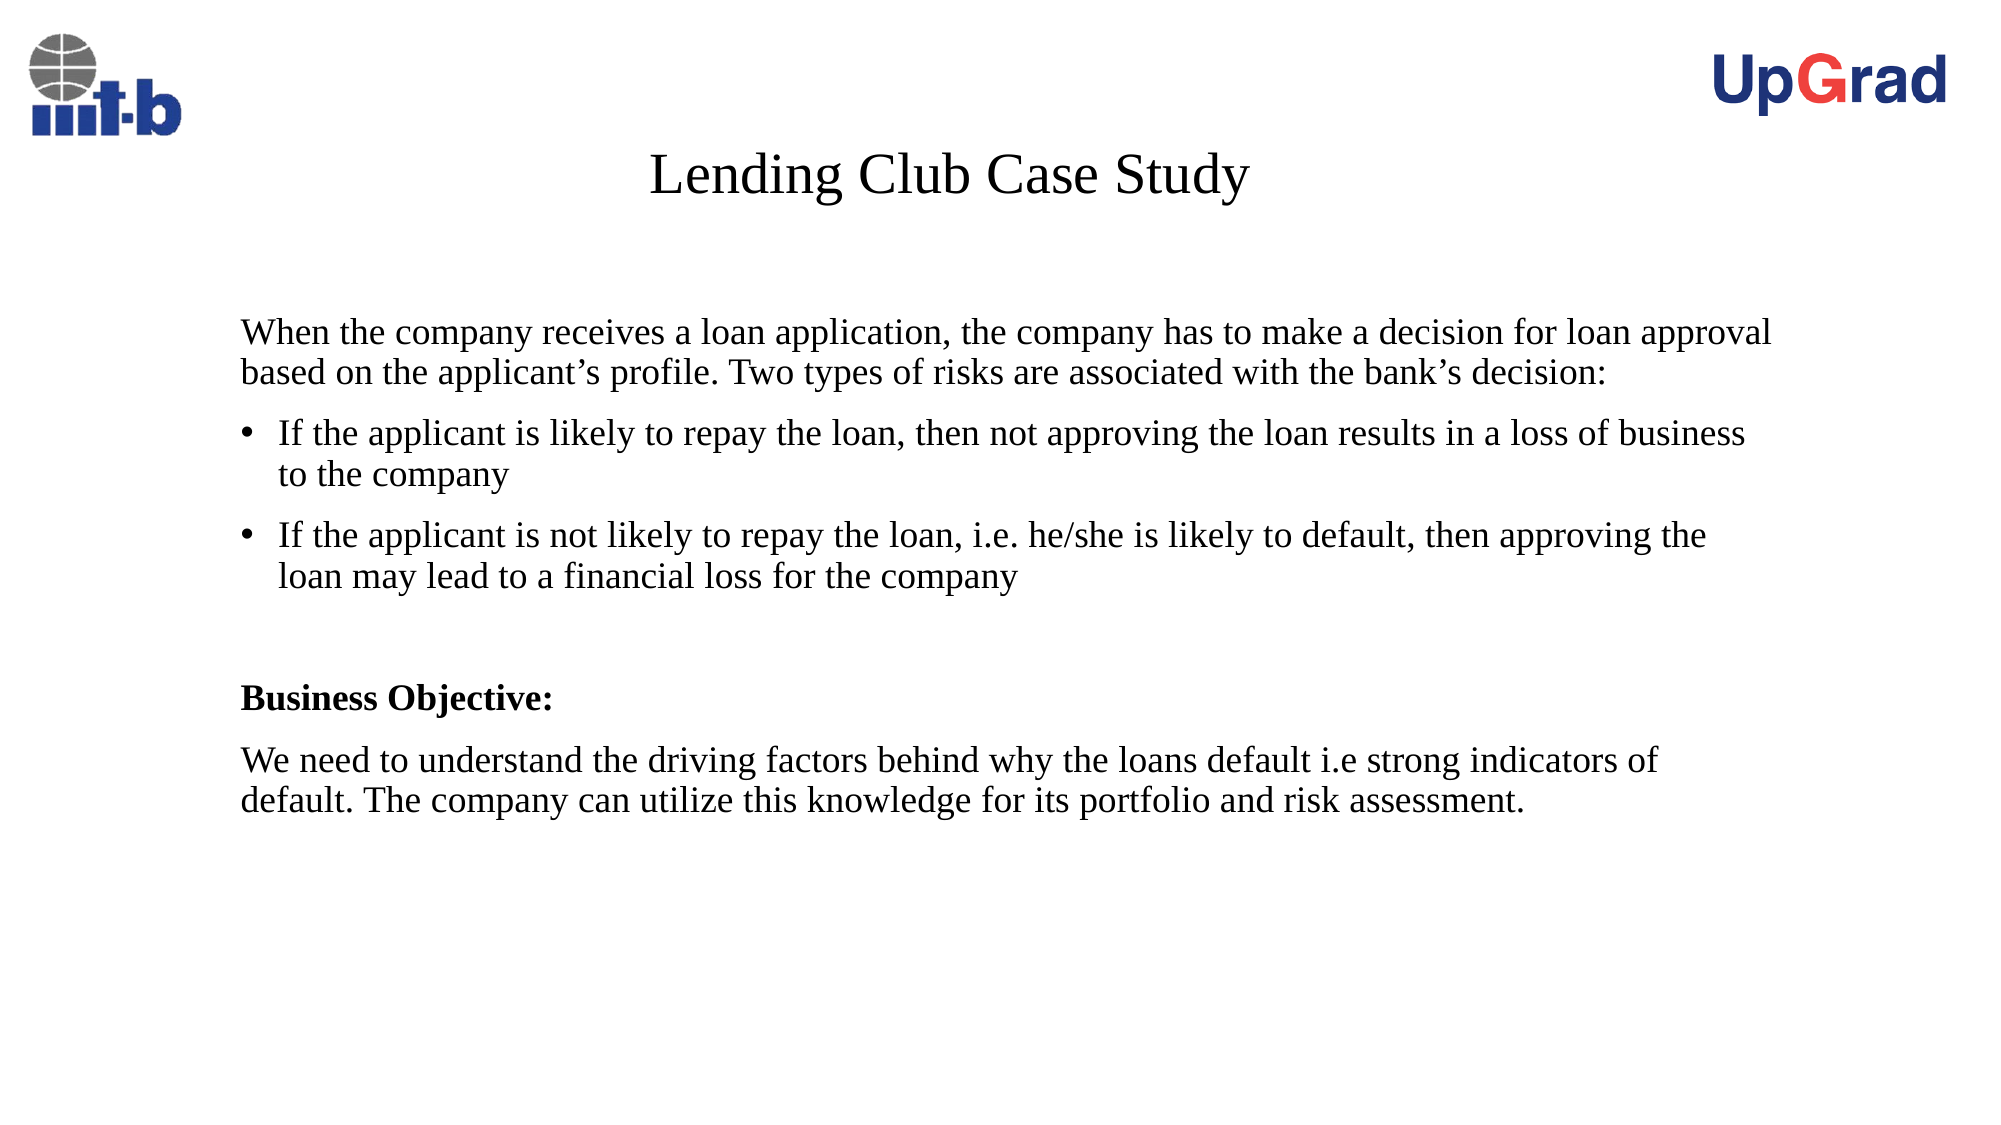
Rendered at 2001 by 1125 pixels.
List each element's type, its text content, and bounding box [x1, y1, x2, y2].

list When the company receives a loan application, the company has to make a decision for loan approval based on the applicant’s profile. Two types of risks are associated with the bank’s decision: If the applicant is likely to repay the loan, then not approving the loan results in a loss of business to the company If the applicant is not likely to repay the loan, i.e. he/she is likely to default, then approving the loan may lead to a financial loss for the company Business Objective: We need to understand the driving factors behind why the loans default i.e strong indicators of default. The company can utilize this knowledge for its portfolio and risk assessment. [225, 304, 1795, 1017]
picture [1714, 53, 1952, 116]
picture [0, 29, 208, 163]
title Lending Club Case Study [186, 104, 1715, 246]
